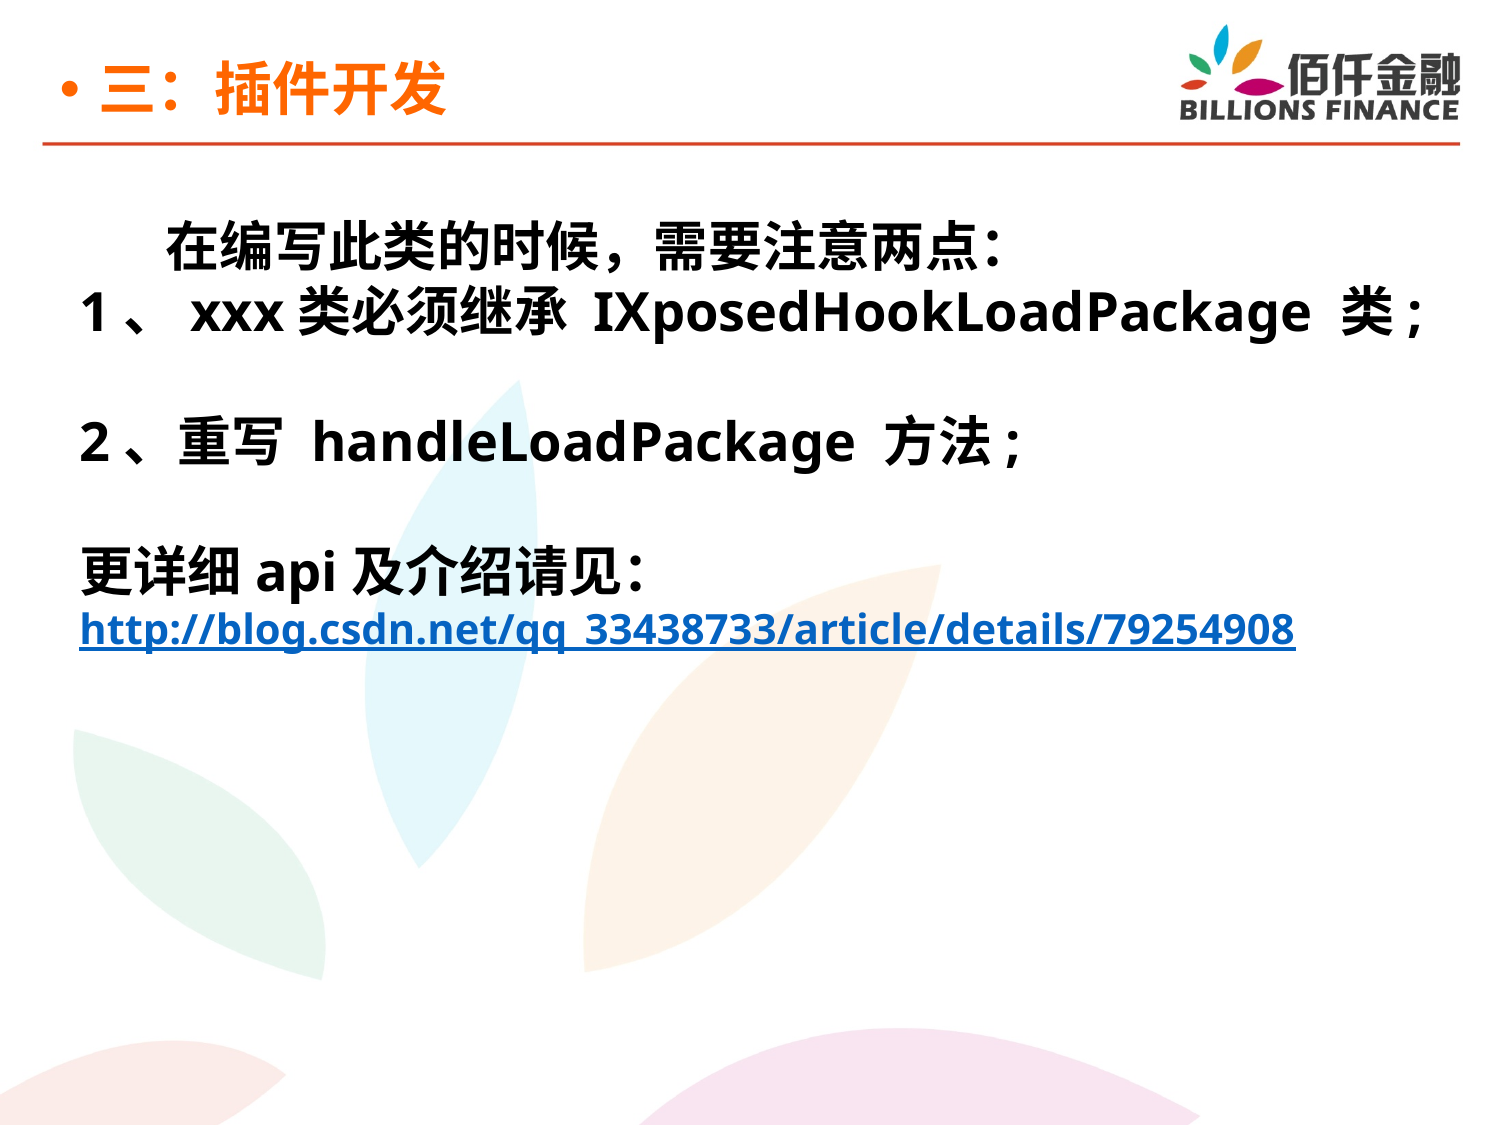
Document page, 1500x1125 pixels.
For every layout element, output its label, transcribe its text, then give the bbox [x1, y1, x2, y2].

text_box 在编写此类的时候，需要注意两点： 1、xxx类必须继承 IXposedHookLoadPackage 类; 2、重写 handleLoadPackage 方法; 更详细api及介绍请见： http://blog.csdn.net/qq_33438733/article/details/79254908 [64, 205, 1431, 732]
picture [0, 0, 1500, 1125]
text_box 三：插件开发 [44, 52, 1165, 136]
